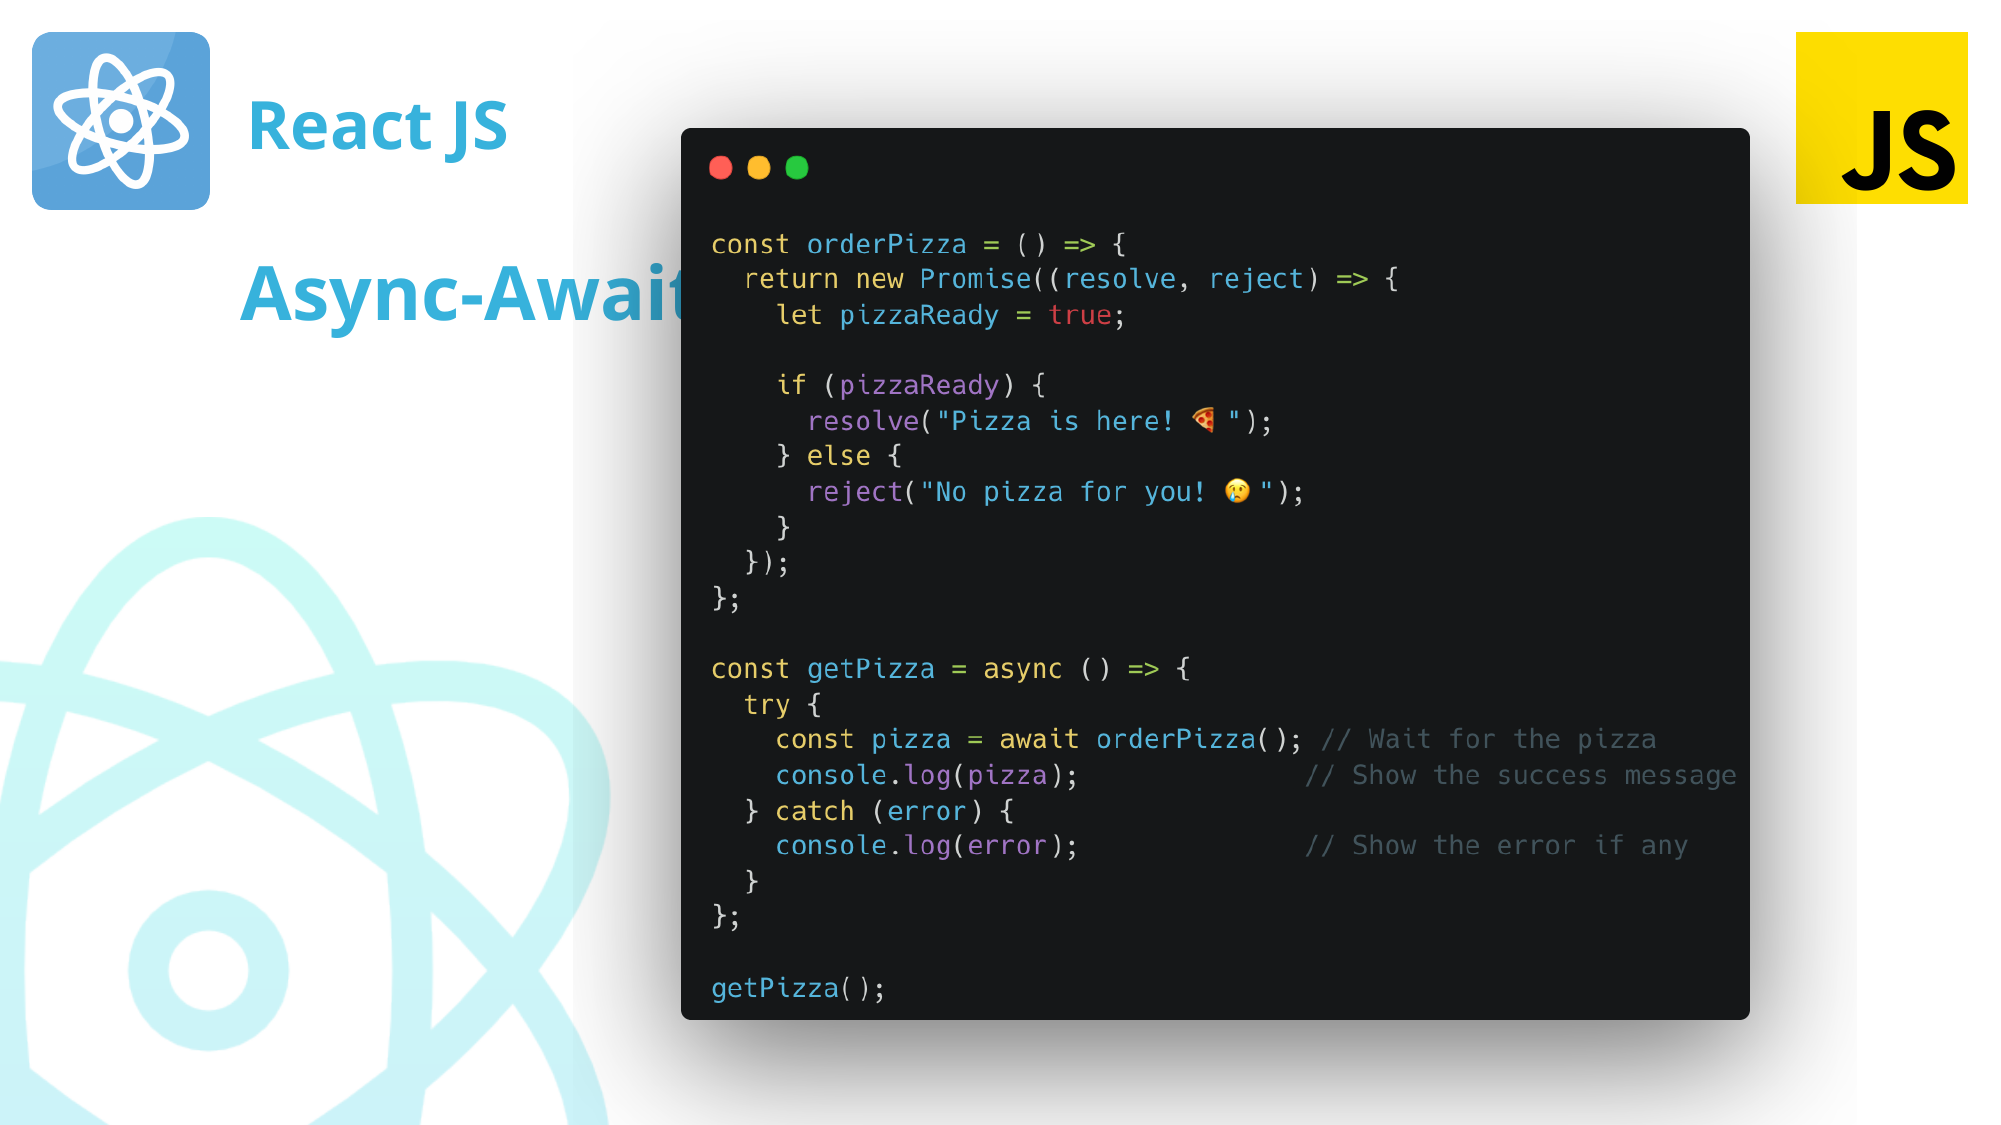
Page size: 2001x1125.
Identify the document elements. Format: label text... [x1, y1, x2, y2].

picture [572, 19, 1968, 1125]
picture [32, 32, 210, 210]
title Async-Await [225, 248, 572, 389]
